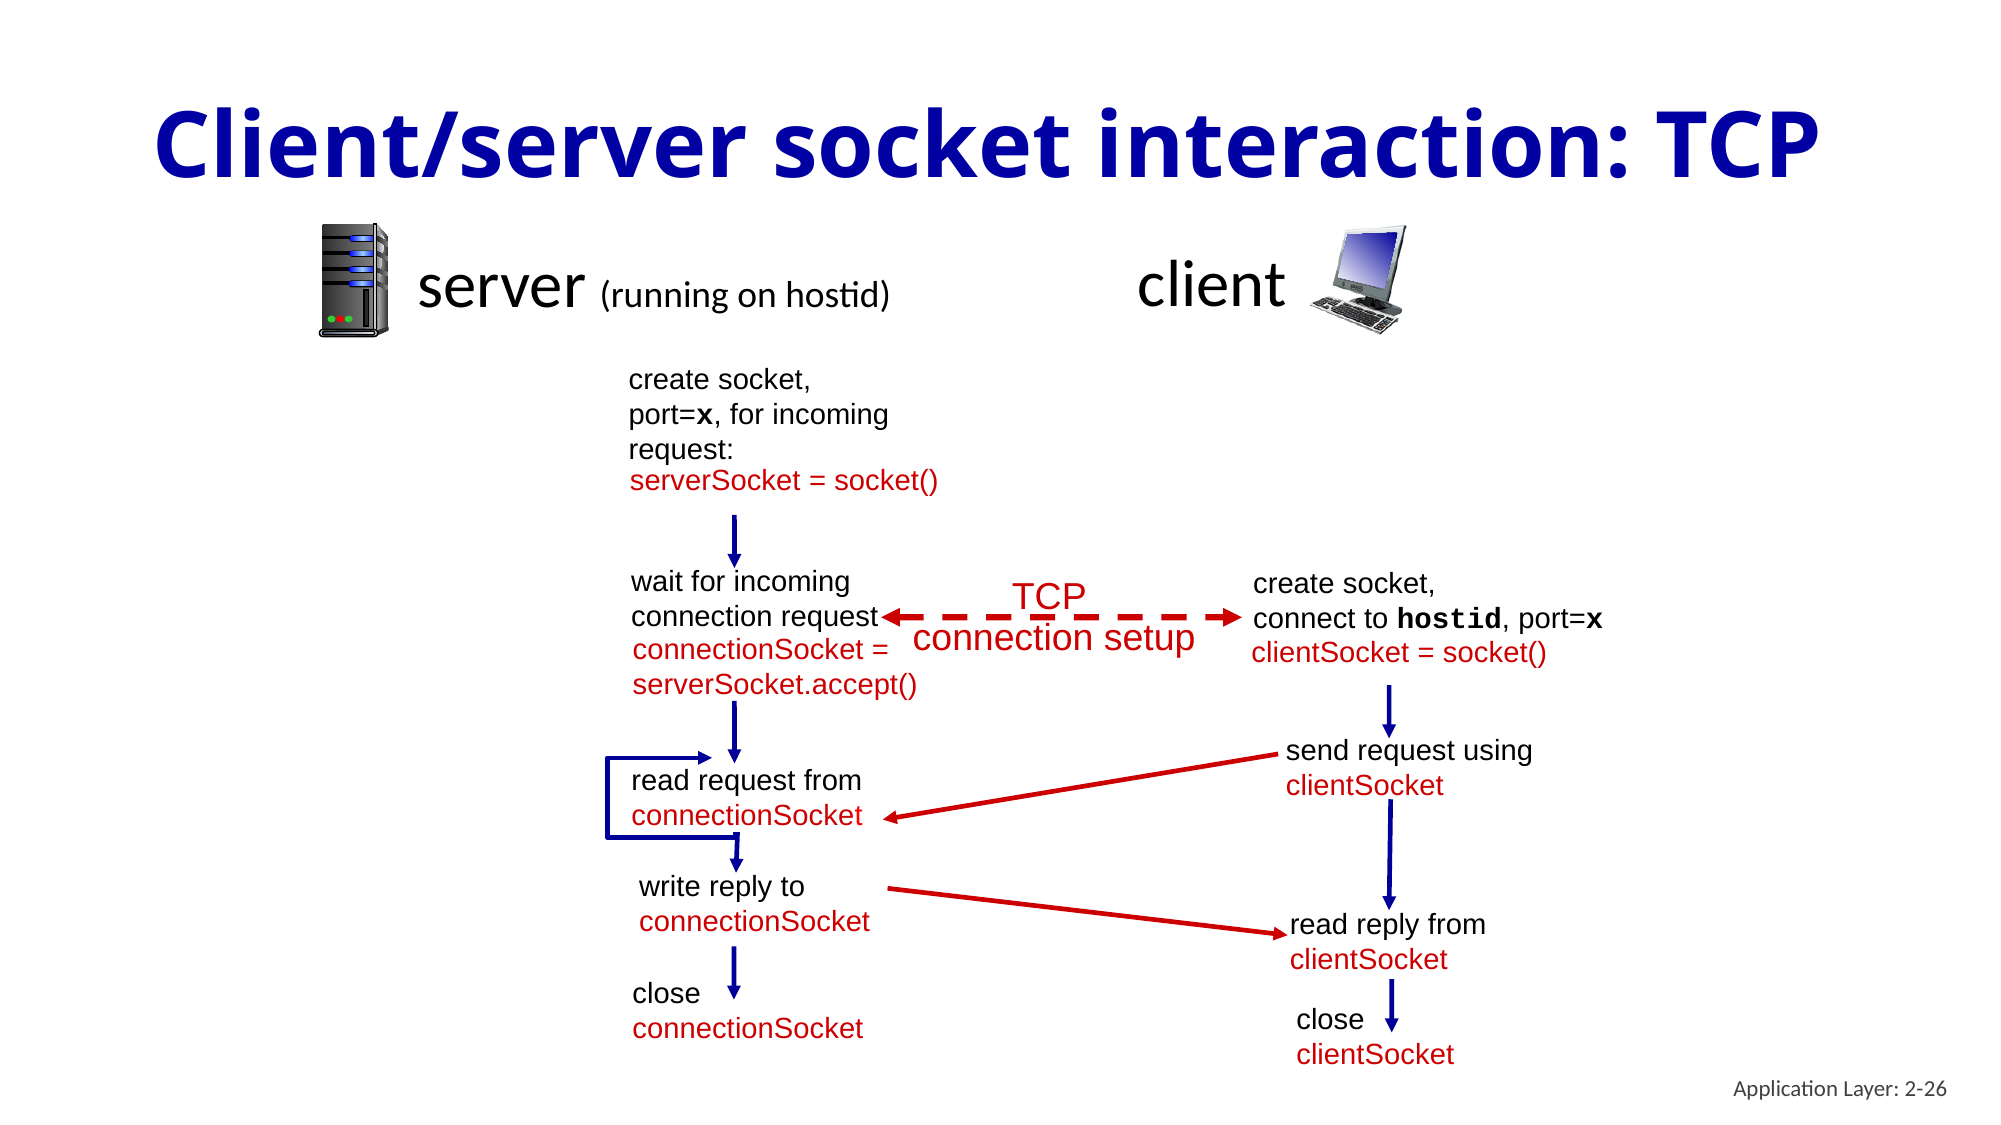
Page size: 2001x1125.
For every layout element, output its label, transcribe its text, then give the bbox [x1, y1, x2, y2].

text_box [616, 568, 934, 700]
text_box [882, 685, 1550, 911]
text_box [615, 700, 1288, 757]
slide_number Application Layer: 2-26 [1512, 1056, 1963, 1117]
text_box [881, 569, 1242, 666]
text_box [319, 224, 389, 337]
title Client/server socket interaction: TCP [137, 74, 1863, 221]
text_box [607, 757, 1503, 1079]
text_box server (running on hostid) [402, 233, 907, 329]
text_box client [1123, 232, 1286, 328]
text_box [613, 351, 1001, 568]
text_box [1286, 220, 1409, 343]
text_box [1236, 556, 1624, 677]
